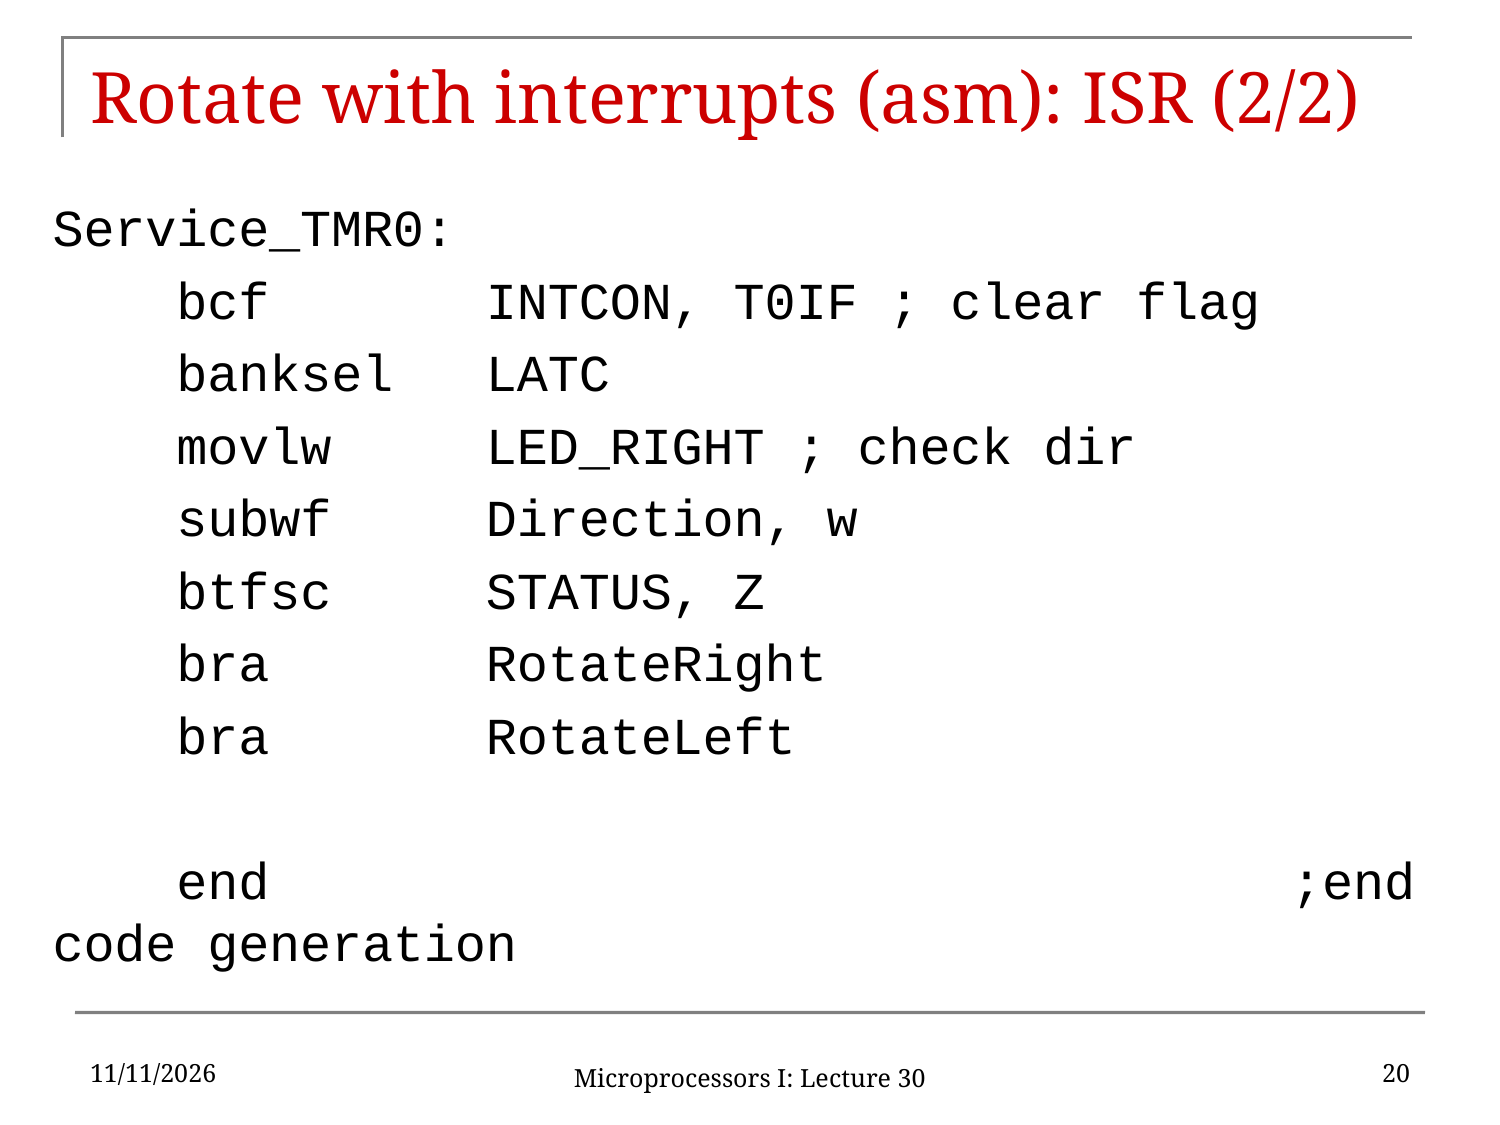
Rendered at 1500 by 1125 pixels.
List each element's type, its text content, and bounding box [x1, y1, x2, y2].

list Service_TMR0: bcf INTCON, T0IF ; clear flag banksel LATC movlw LED_RIGHT ; check dir subwf Direction, w btfsc STATUS, Z bra RotateRight bra RotateLeft end ;end code generation [37, 187, 1450, 1006]
title Rotate with interrupts (asm): ISR (2/2) [75, 45, 1425, 163]
slide_number 20 [1074, 1023, 1426, 1100]
footer Microprocessors I: Lecture 30 [512, 1024, 988, 1101]
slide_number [74, 1023, 426, 1100]
